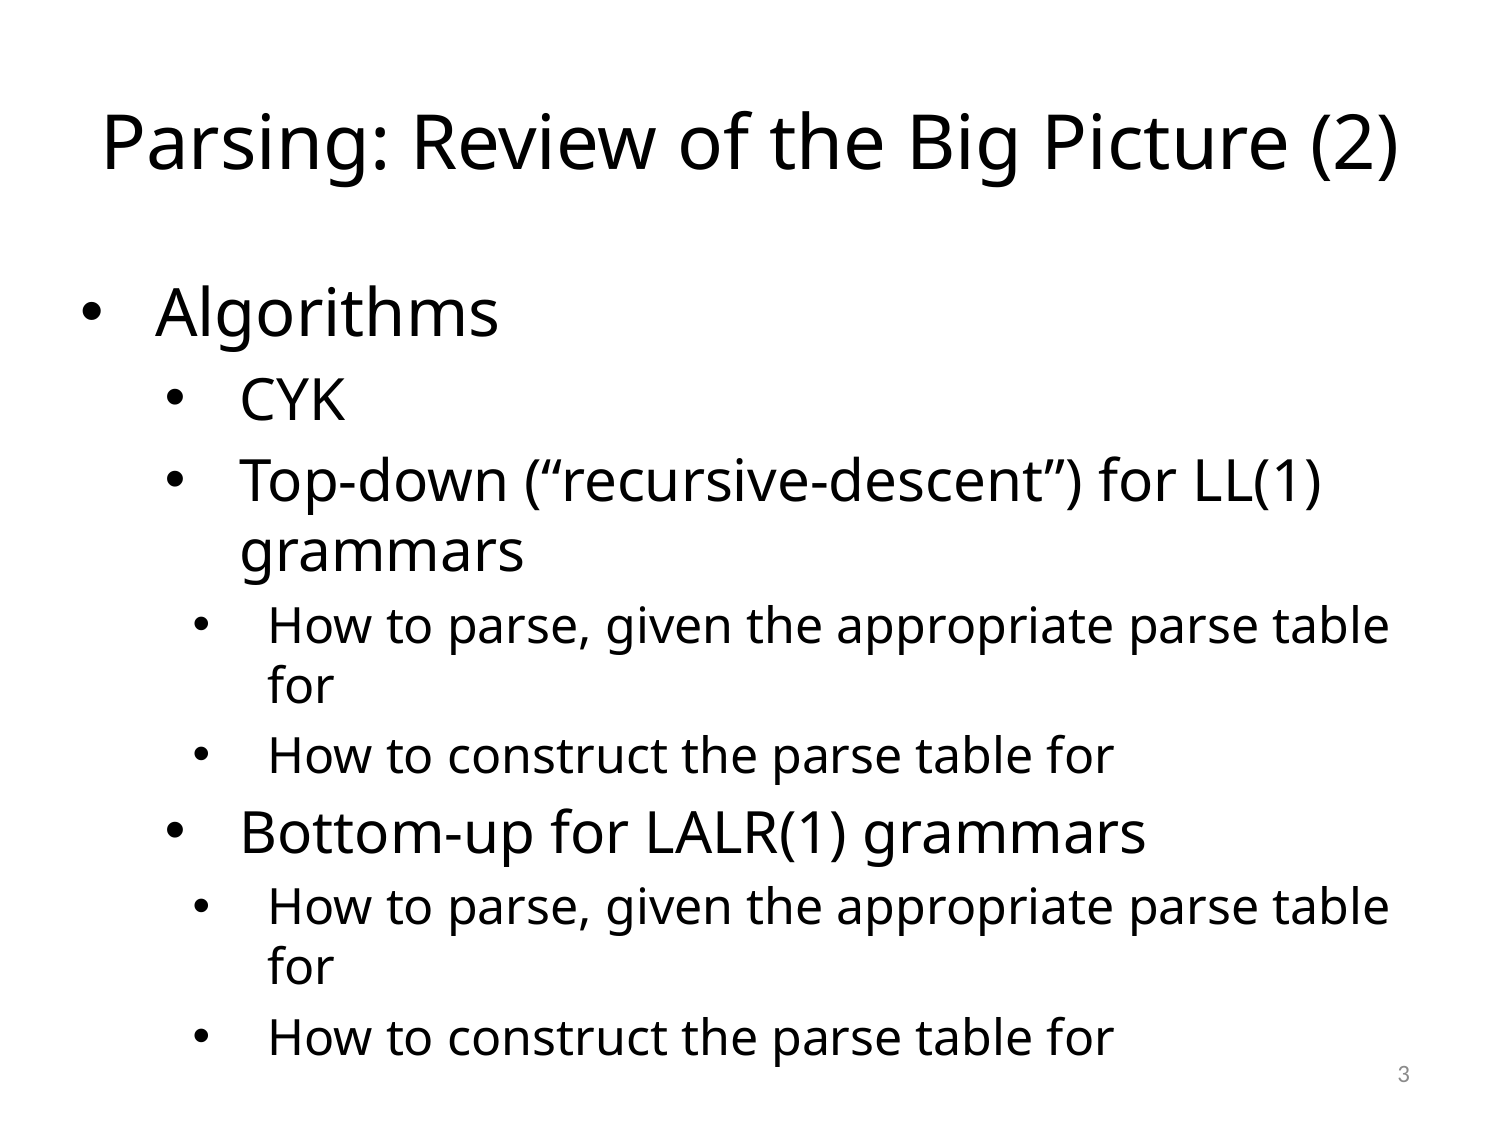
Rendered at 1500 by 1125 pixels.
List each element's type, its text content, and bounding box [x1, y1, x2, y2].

title Parsing: Review of the Big Picture (2) [75, 45, 1425, 233]
slide_number 3 [1074, 1042, 1425, 1103]
